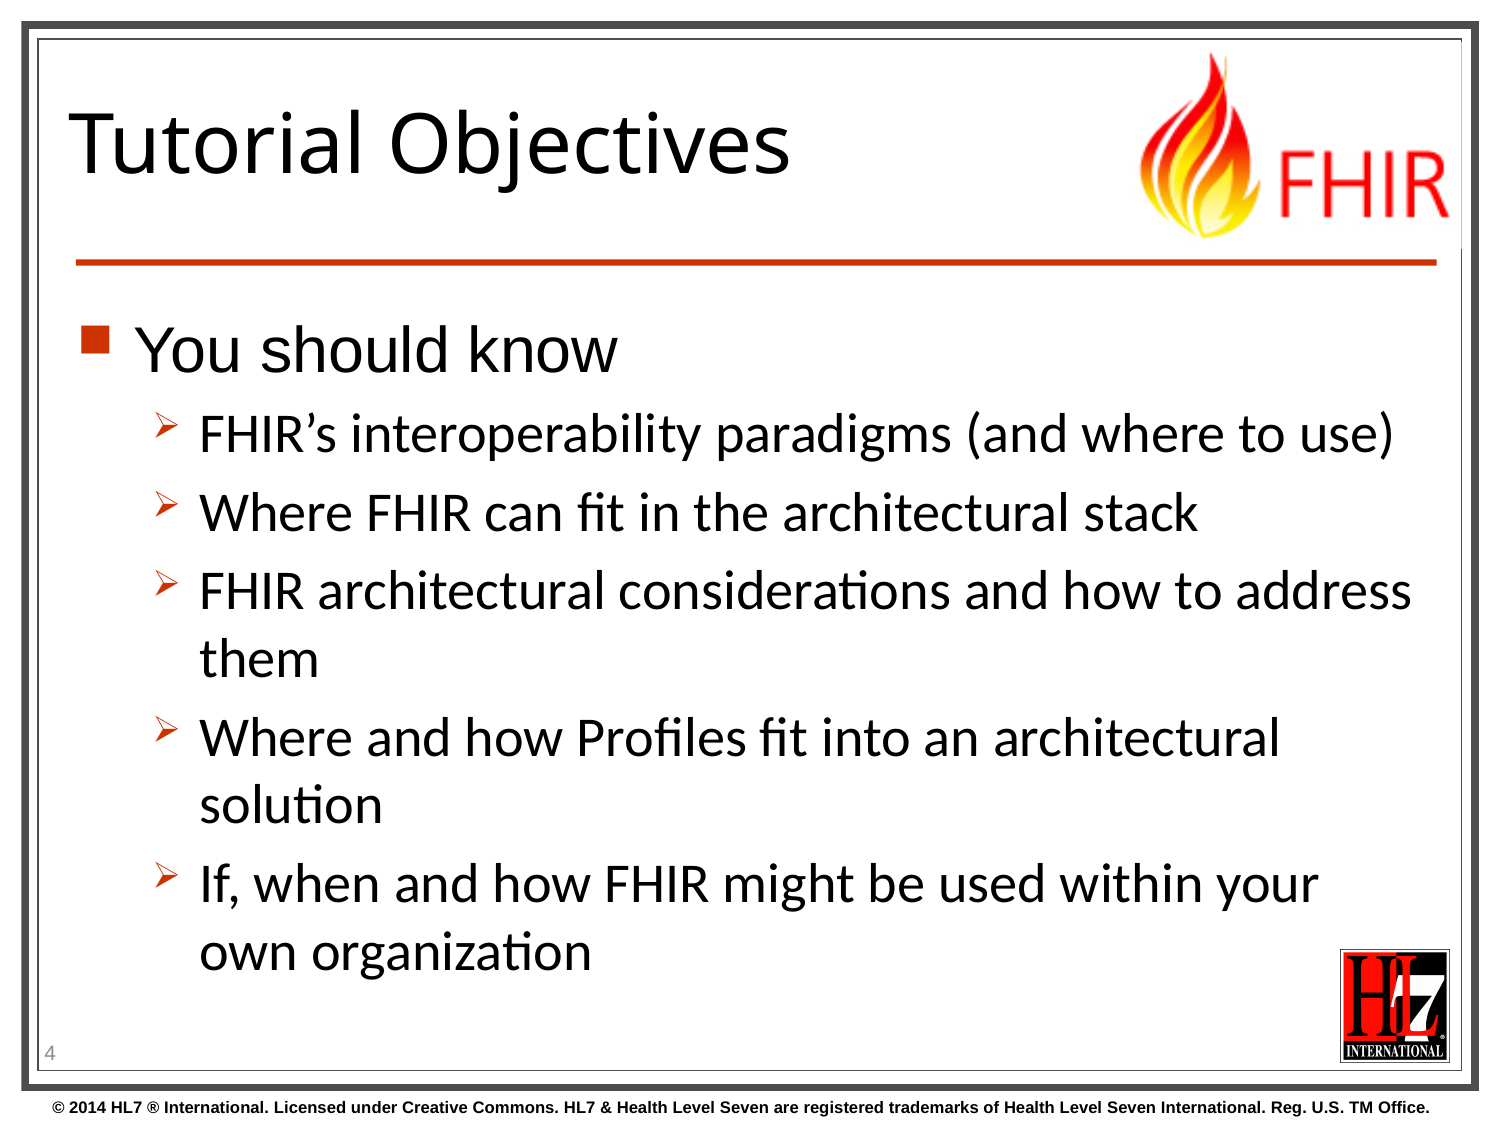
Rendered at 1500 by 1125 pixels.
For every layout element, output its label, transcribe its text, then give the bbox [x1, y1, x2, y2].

slide_number 4 [29, 1034, 148, 1071]
title Tutorial Objectives [53, 54, 1128, 244]
picture [1128, 42, 1462, 249]
list You should know FHIR’s interoperability paradigms (and where to use) Where FHIR can fit in the architectural stack FHIR architectural considerations and how to address them Where and how Profiles fit into an architectural solution If, when and how FHIR might be used within your own organization [62, 299, 1438, 1035]
picture [1340, 949, 1450, 1063]
